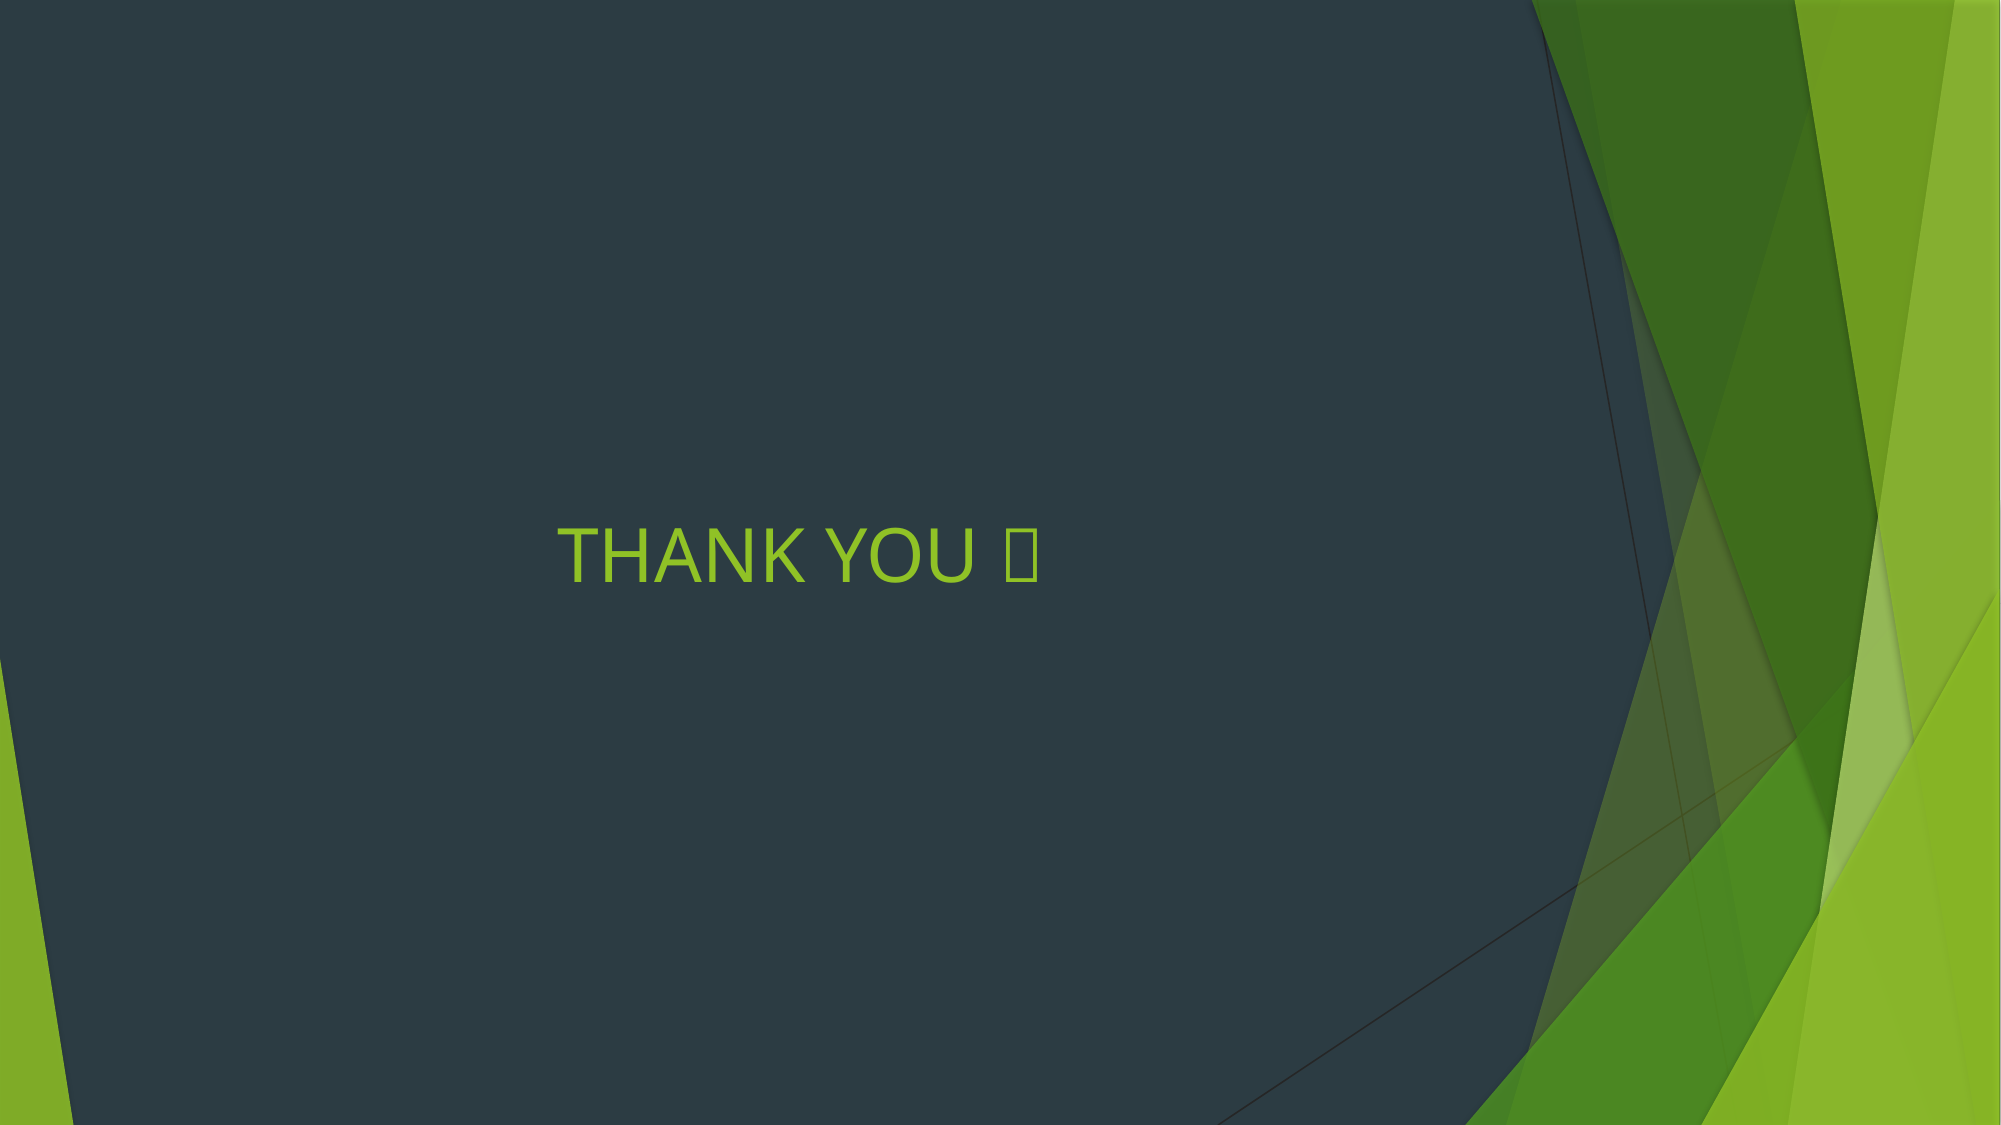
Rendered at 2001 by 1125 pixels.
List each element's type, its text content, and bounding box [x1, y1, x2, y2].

title THANK YOU  [95, 500, 1506, 718]
